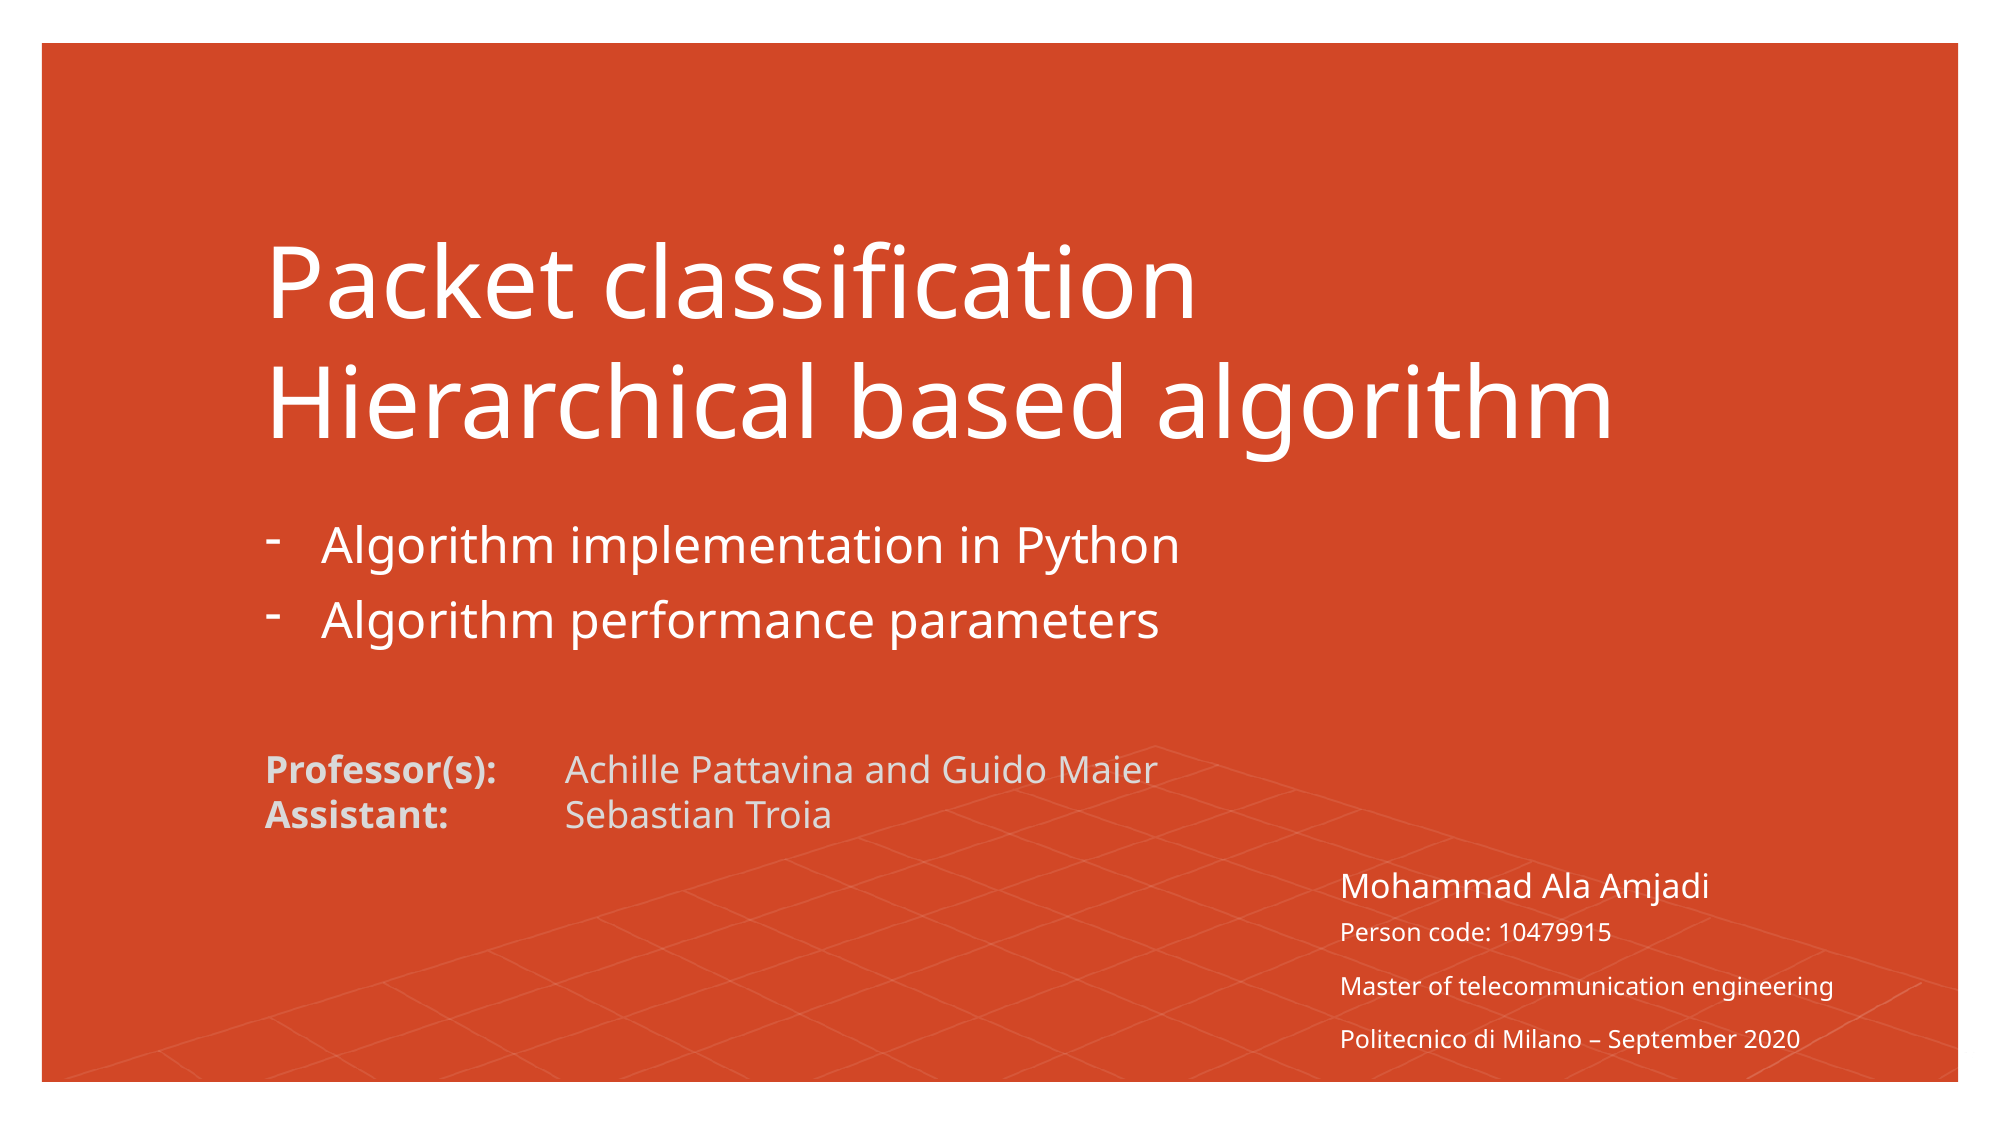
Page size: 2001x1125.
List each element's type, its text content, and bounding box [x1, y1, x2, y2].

title Packet classification Hierarchical based algorithm [249, 218, 1750, 513]
text_box Professor(s): Achille Pattavina and Guido Maier Assistant: Sebastian Troia [249, 739, 1286, 844]
text_box Person code: 10479915 Master of telecommunication engineering Politecnico di Milano – September 2020 [1325, 906, 1942, 1074]
text_box Mohammad Ala Amjadi [1325, 862, 1727, 906]
picture [56, 745, 1979, 1079]
subtitle Algorithm implementation in Python Algorithm performance parameters [249, 513, 1750, 725]
